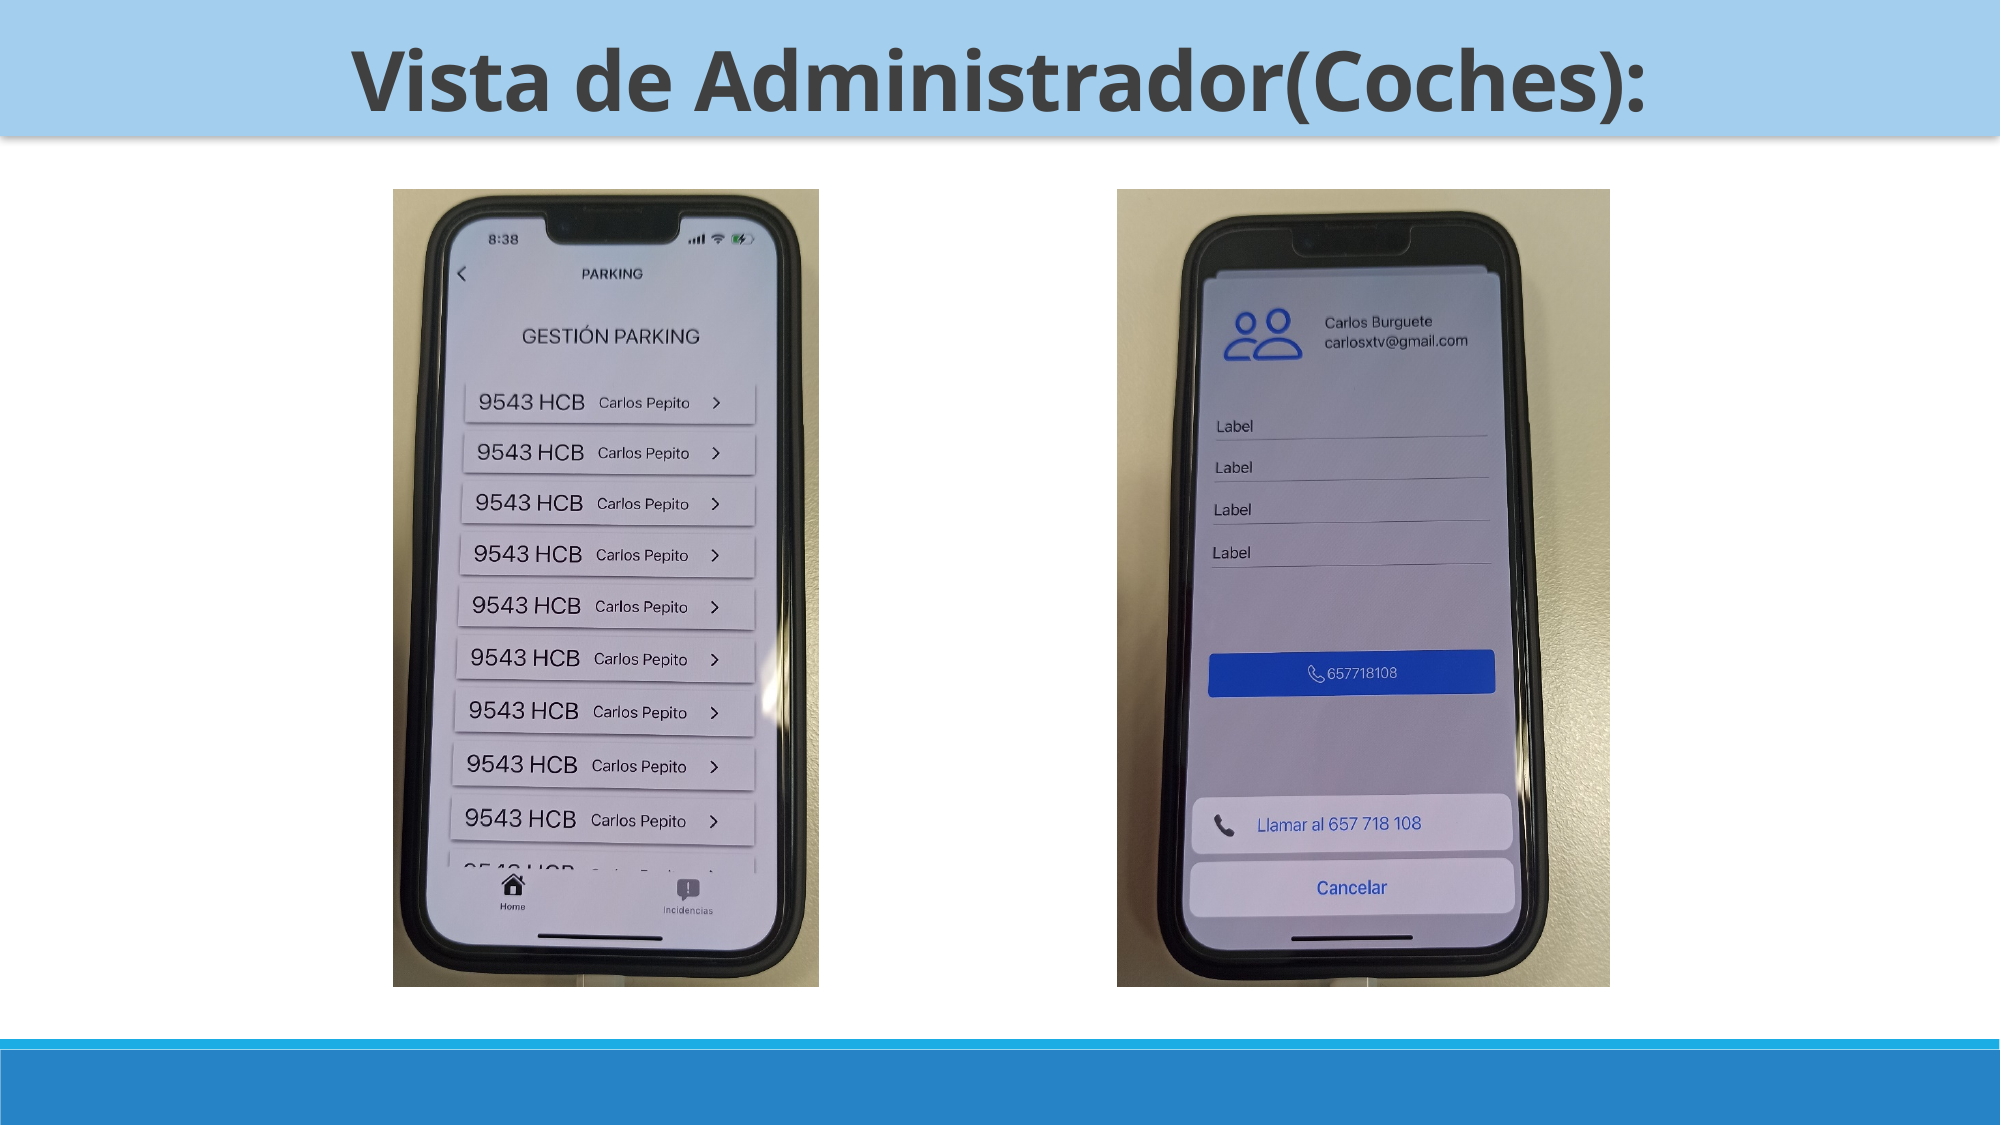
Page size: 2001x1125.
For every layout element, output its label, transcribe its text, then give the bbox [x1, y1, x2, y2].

text_box Vista de Administrador(Coches): [0, 0, 2000, 137]
picture [392, 188, 820, 988]
picture [1116, 188, 1611, 988]
